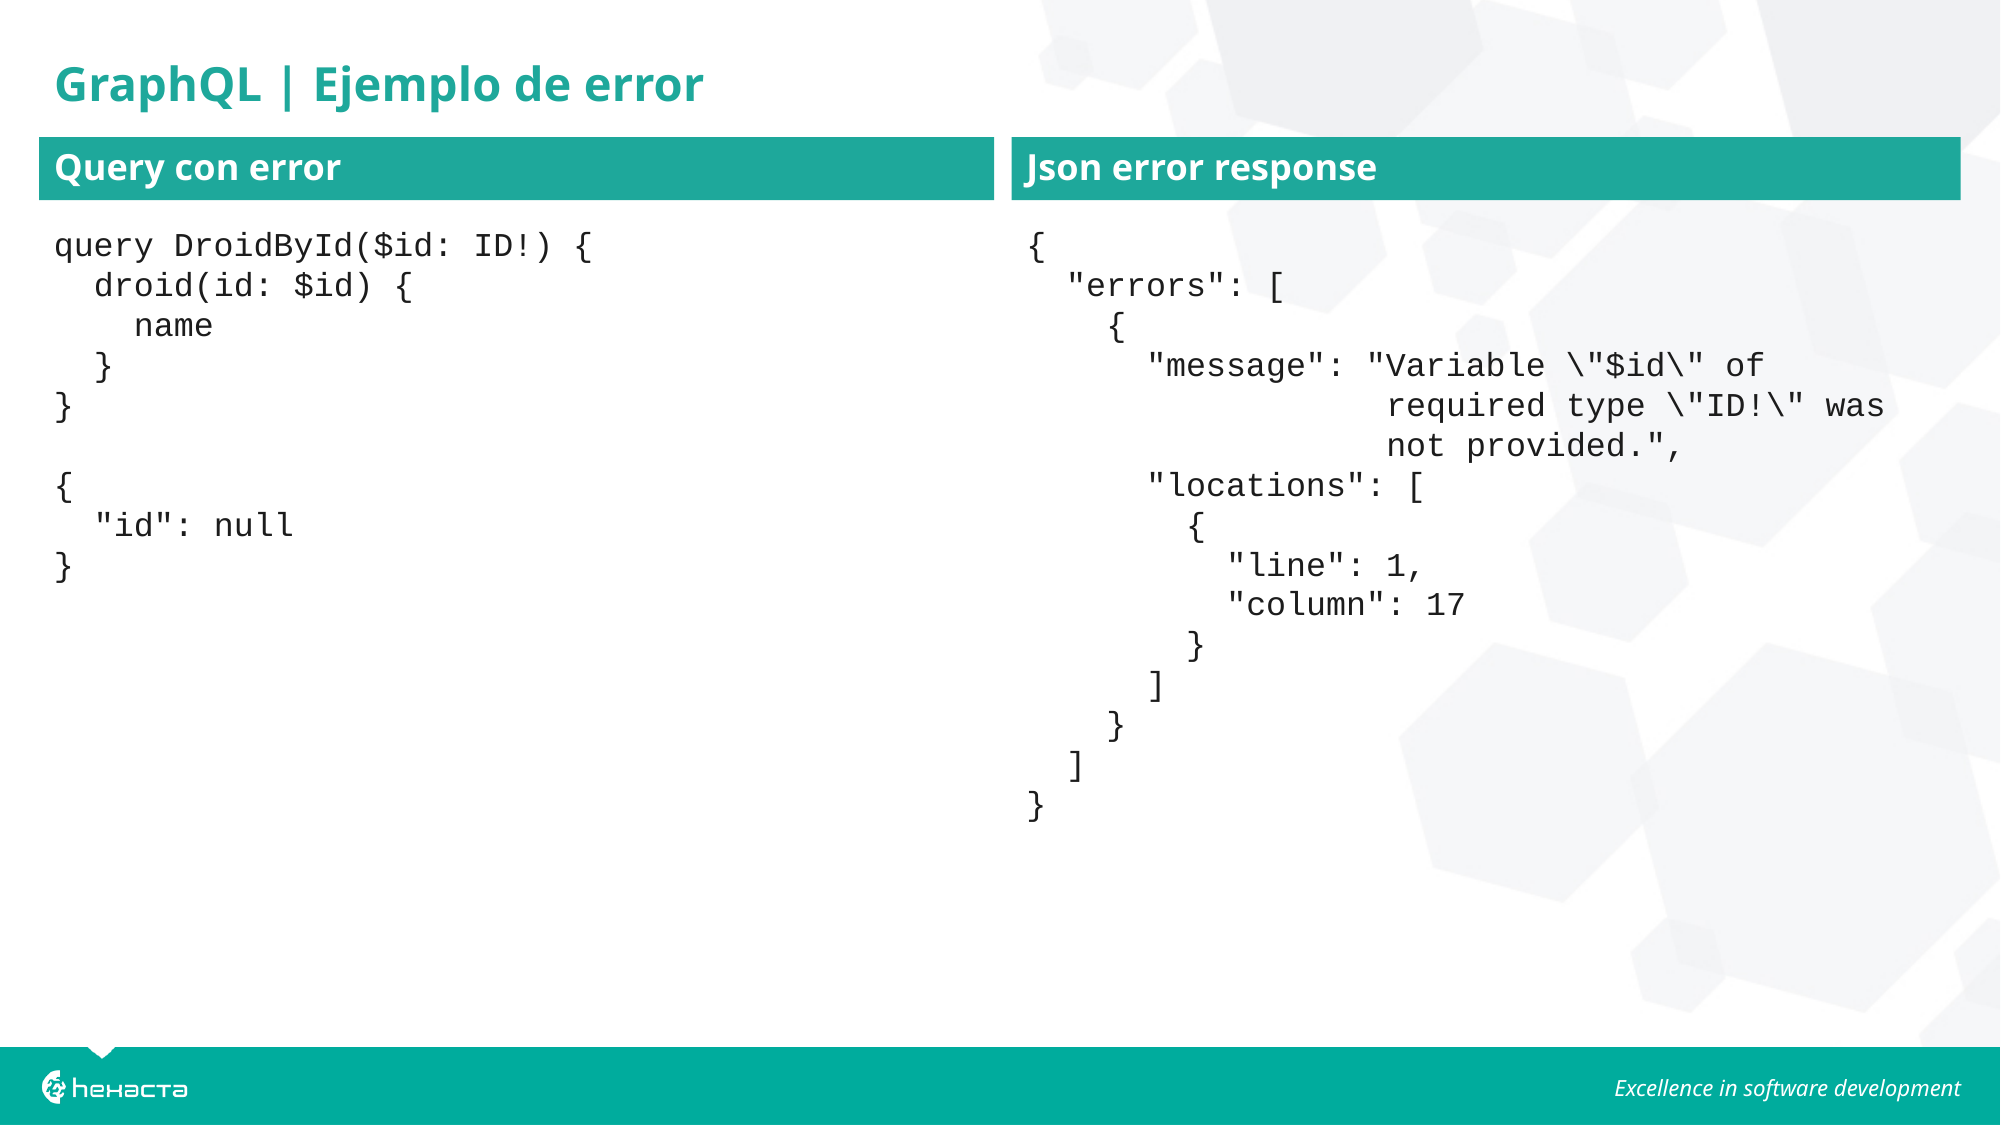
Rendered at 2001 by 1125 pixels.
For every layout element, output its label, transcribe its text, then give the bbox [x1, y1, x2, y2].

list Query con error [39, 137, 995, 201]
title GraphQL | Ejemplo de error [39, 46, 1961, 122]
picture [0, 0, 2001, 1125]
text_box query DroidById($id: ID!) { droid(id: $id) { name } } { "id": null } [39, 215, 969, 590]
list Json error response [1011, 137, 1961, 201]
text_box { "errors": [ { "message": "Variable \"$id\" of required type \"ID!\" was not provided.", "locations": [ { "line": 1, "column": 17 } ] } ] } [1011, 215, 1961, 830]
